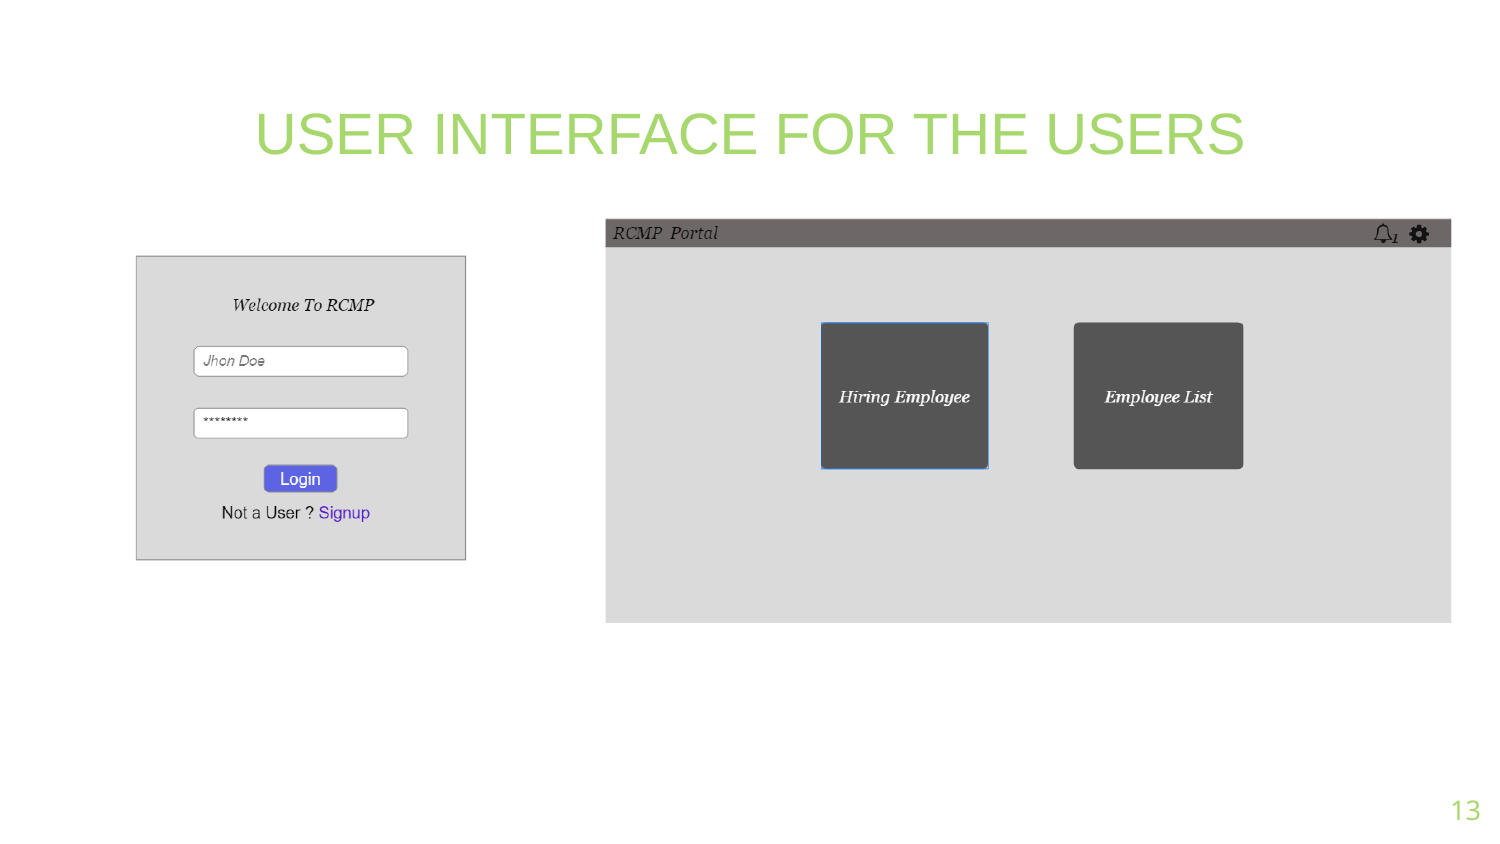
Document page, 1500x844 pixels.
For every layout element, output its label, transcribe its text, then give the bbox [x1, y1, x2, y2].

picture [582, 195, 1471, 649]
text_box USER INTERFACE FOR THE USERS [233, 25, 1267, 166]
picture [28, 195, 563, 664]
slide_number 13 [1391, 779, 1482, 844]
